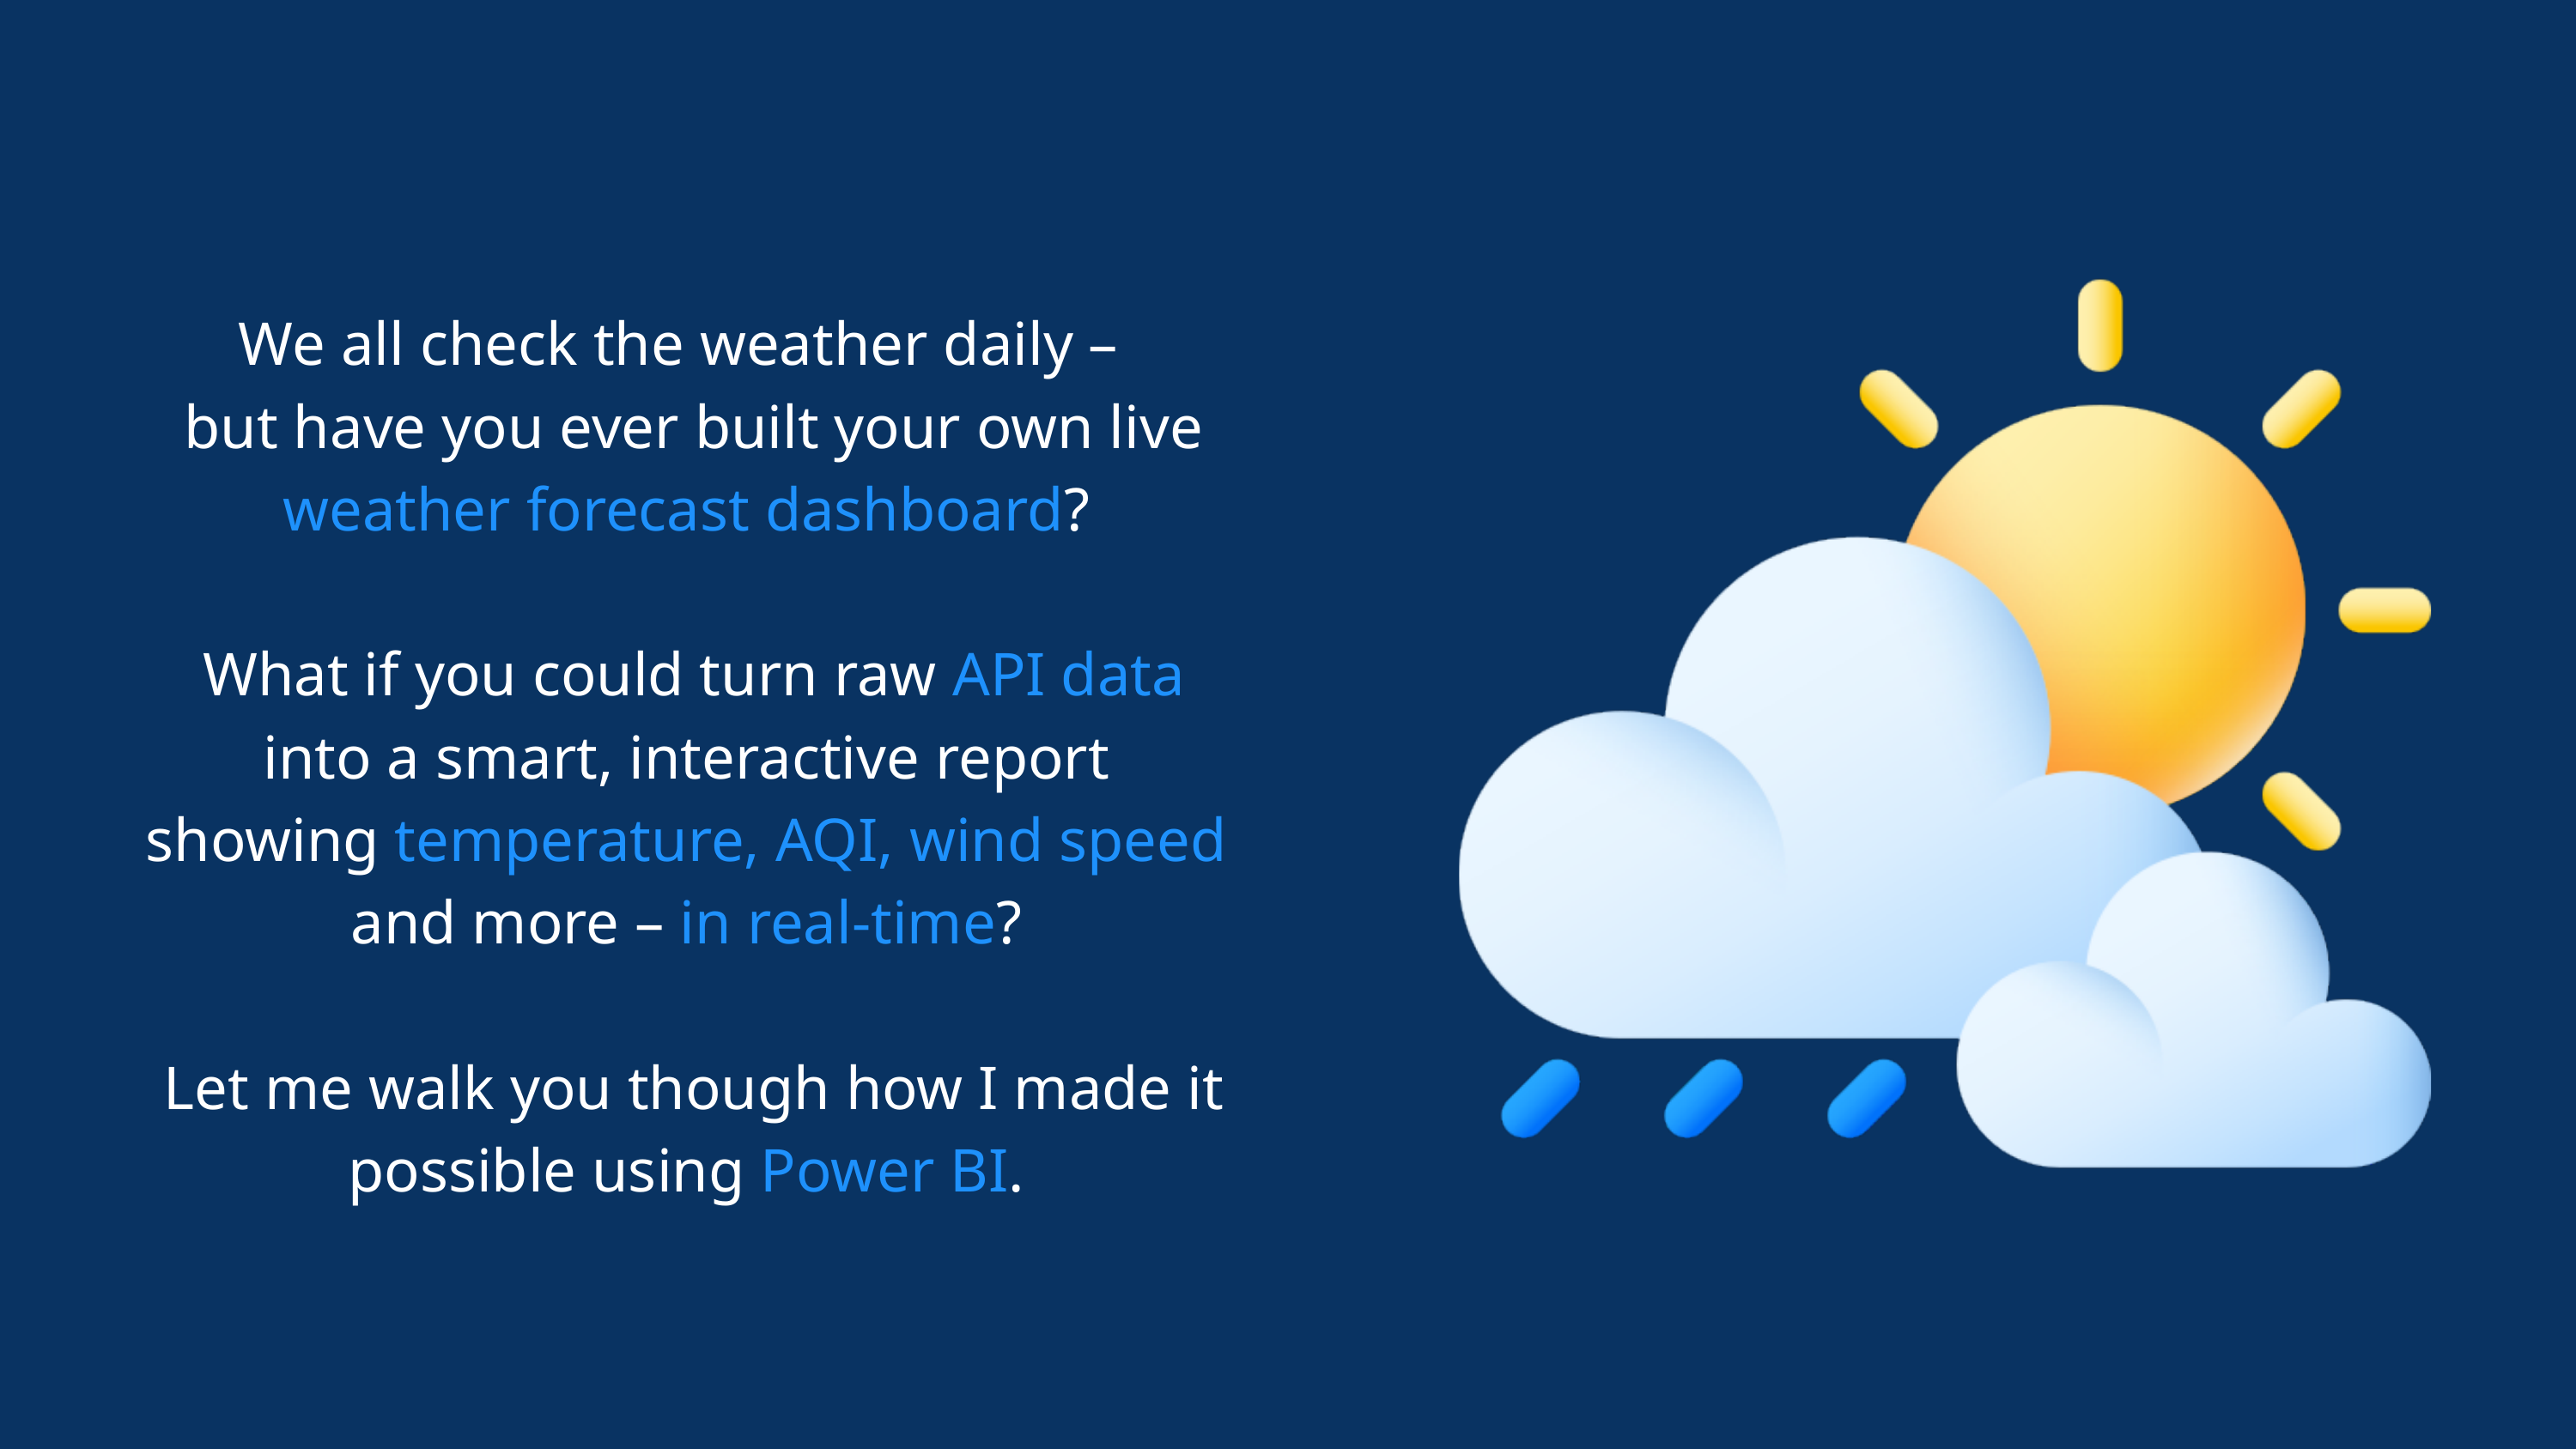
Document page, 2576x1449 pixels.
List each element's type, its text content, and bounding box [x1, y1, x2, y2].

text_box [1459, 238, 2432, 1210]
text_box We all check the weather daily – but have you ever built your own live weather forecast dashboard? What if you could turn raw API data into a smart, interactive report showing temperature, AQI, wind speed and more – in real-time? Let me walk you though how I made it possible using Power BI. [144, 294, 1228, 1287]
